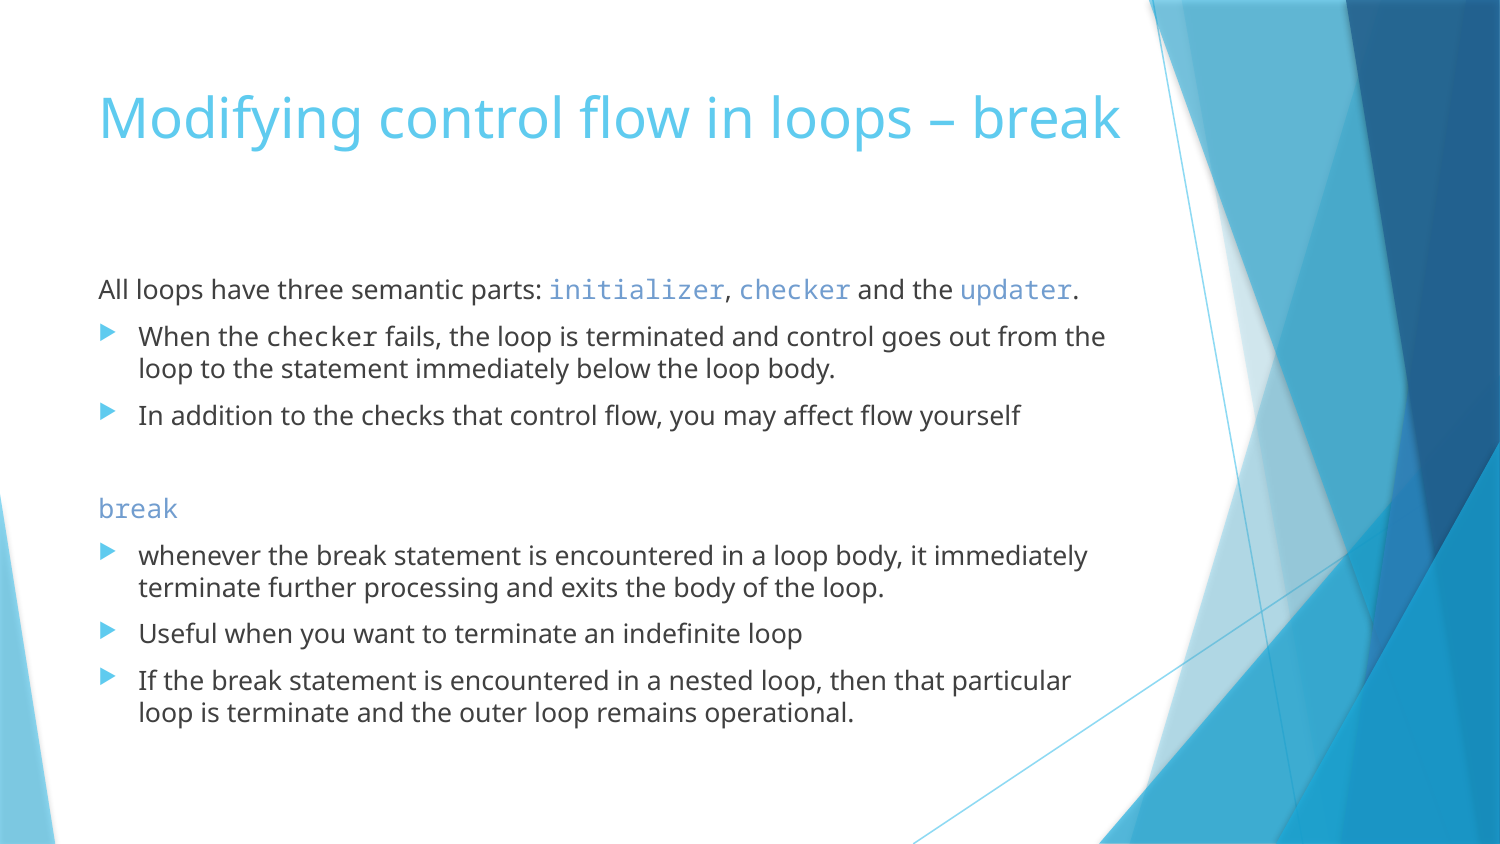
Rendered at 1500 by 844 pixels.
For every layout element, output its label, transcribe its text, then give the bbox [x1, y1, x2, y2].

title Modifying control flow in loops – break [83, 75, 1141, 238]
list All loops have three semantic parts: initializer, checker and the updater. When the checker fails, the loop is terminated and control goes out from the loop to the statement immediately below the loop body. In addition to the checks that control flow, you may affect flow yourself break whenever the break statement is encountered in a loop body, it immediately terminate further processing and exits the body of the loop. Useful when you want to terminate an indefinite loop If the break statement is encountered in a nested loop, then that particular loop is terminate and the outer loop remains operational. [83, 265, 1141, 744]
